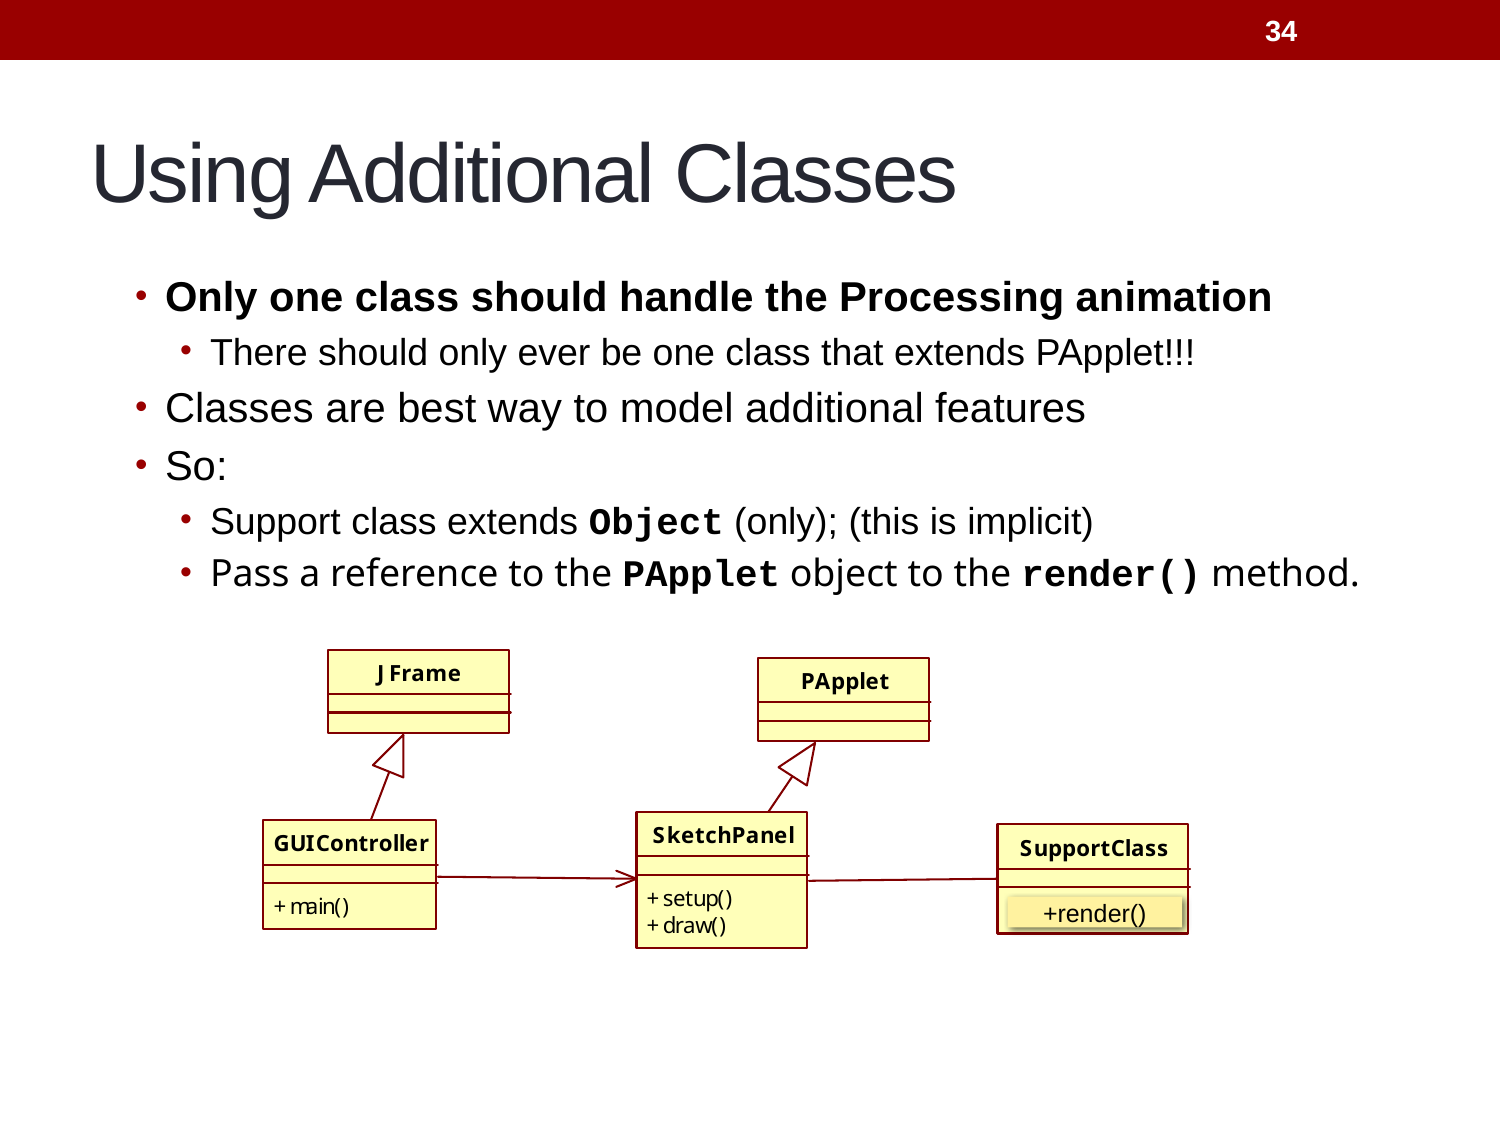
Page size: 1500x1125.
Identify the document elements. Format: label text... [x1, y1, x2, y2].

list Only one class should handle the Processing animation There should only ever be one class that extends PApplet!!! Classes are best way to model additional features So: Support class extends Object (only); (this is implicit) Pass a reference to the PApplet object to the render() method. [75, 262, 1425, 1063]
slide_number 34 [1250, 3, 1425, 57]
title Using Additional Classes [75, 87, 1425, 250]
picture [222, 608, 1231, 991]
